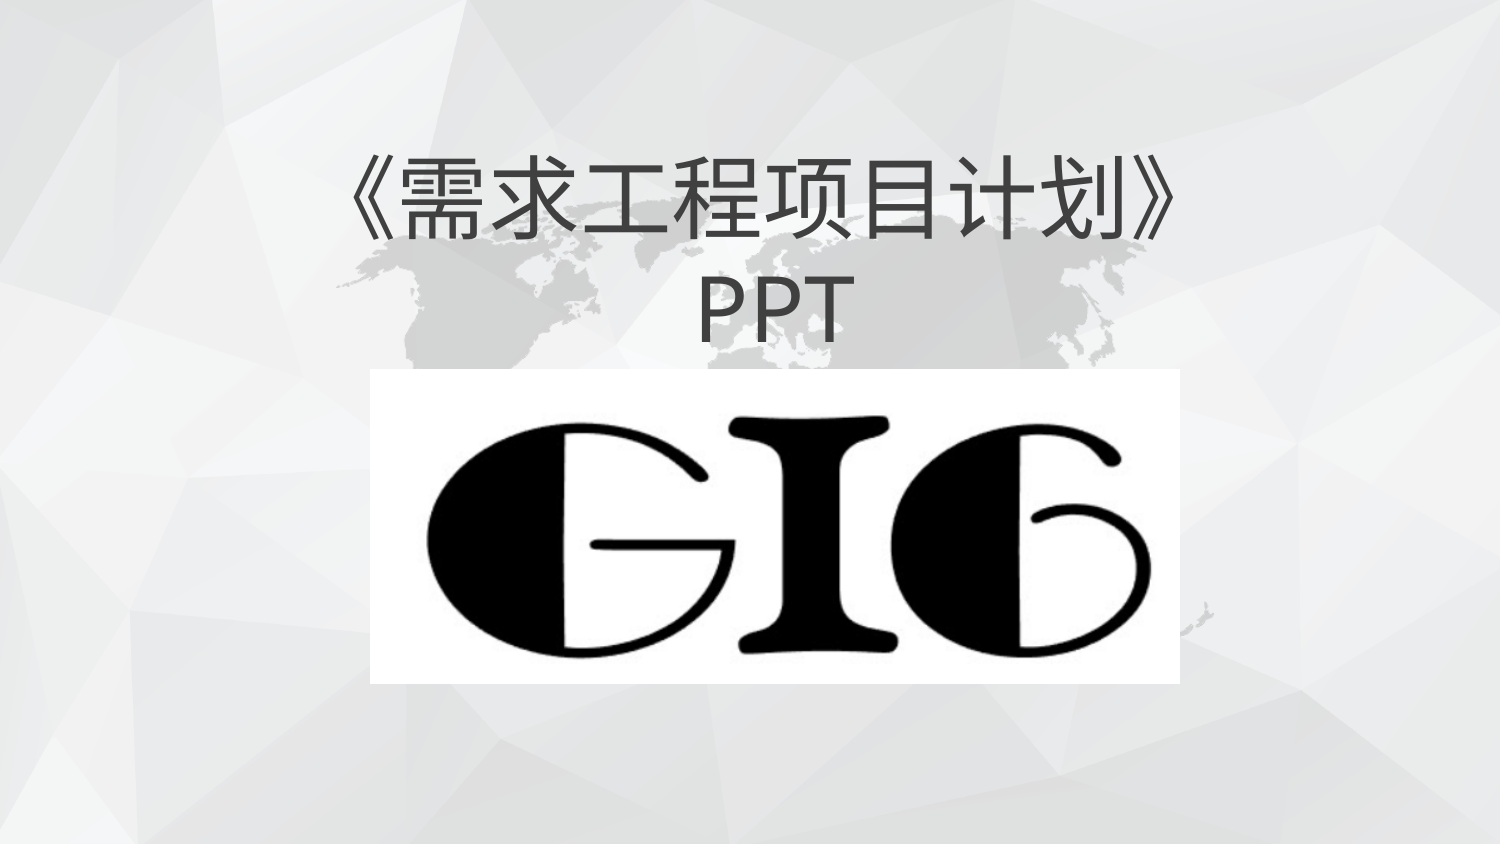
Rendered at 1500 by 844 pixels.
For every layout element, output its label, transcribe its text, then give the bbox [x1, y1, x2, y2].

text_box 《需求工程项目计划》PPT G16小组 v1.0 [278, 133, 1271, 478]
picture [0, 0, 1500, 844]
